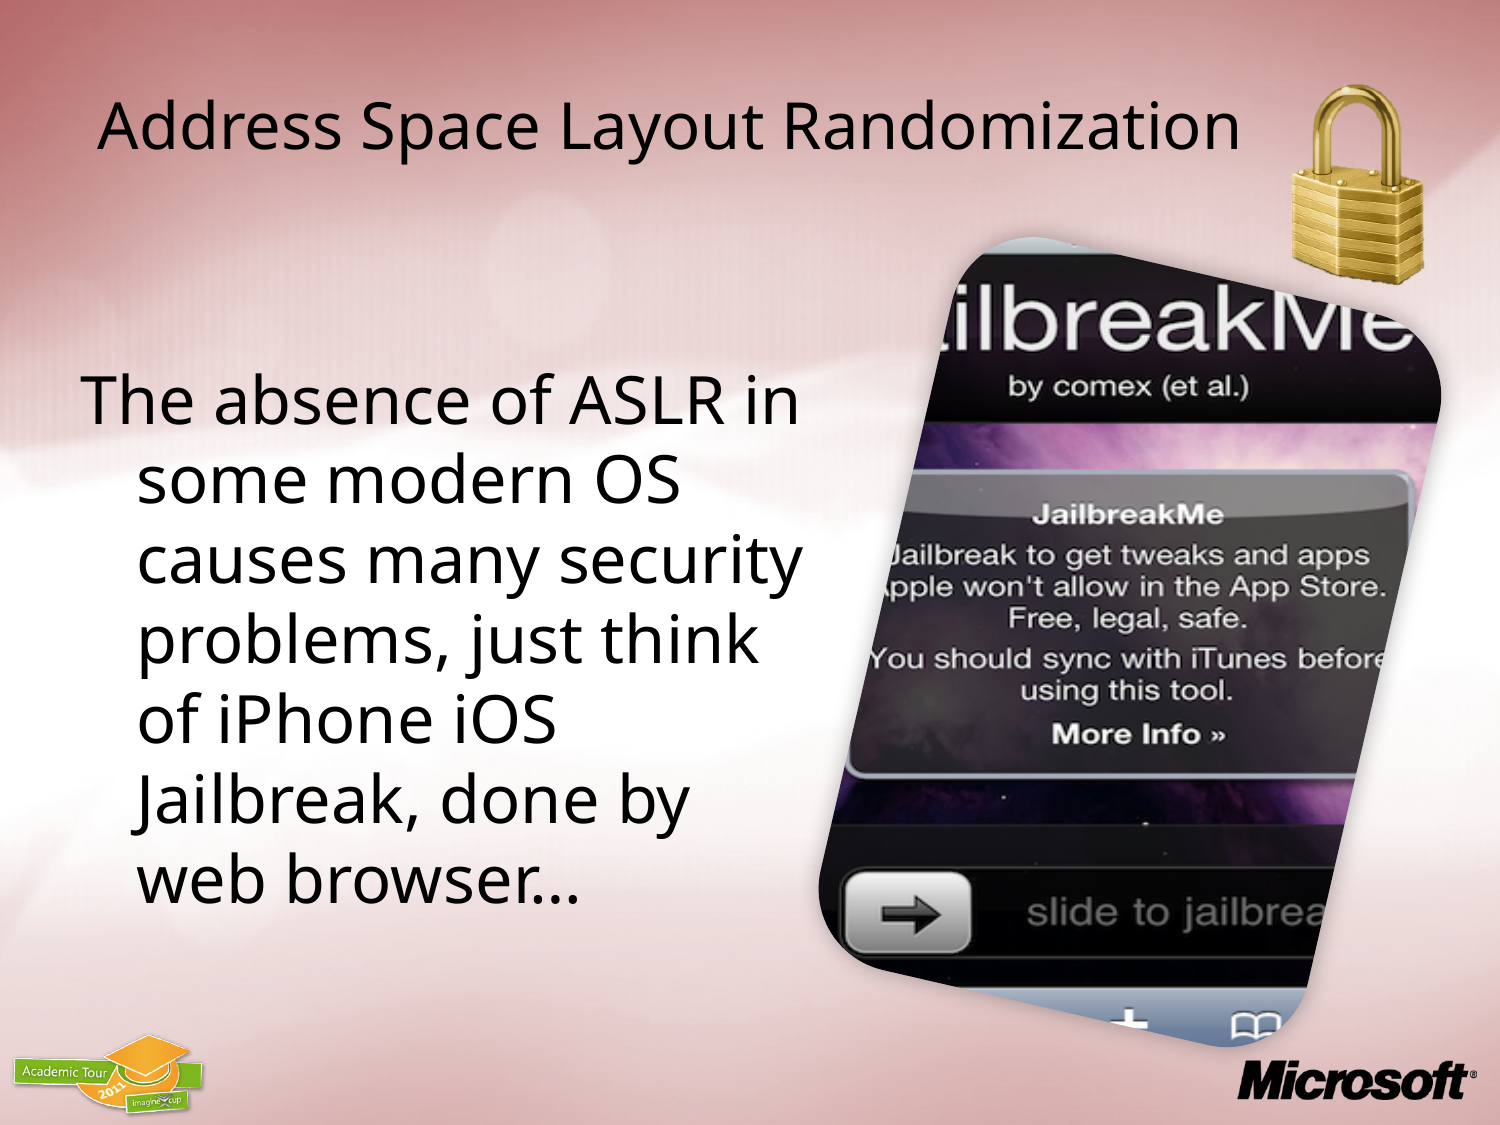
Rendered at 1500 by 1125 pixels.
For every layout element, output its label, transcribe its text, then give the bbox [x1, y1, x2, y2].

picture [818, 68, 1499, 1048]
picture [1237, 1060, 1477, 1100]
list The absence of ASLR in some modern OS causes many security problems, just think of iPhone iOS Jailbreak, done by web browser… [64, 349, 847, 1055]
title Address Space Layout Randomization [0, 54, 1371, 192]
picture [6, 1026, 225, 1121]
